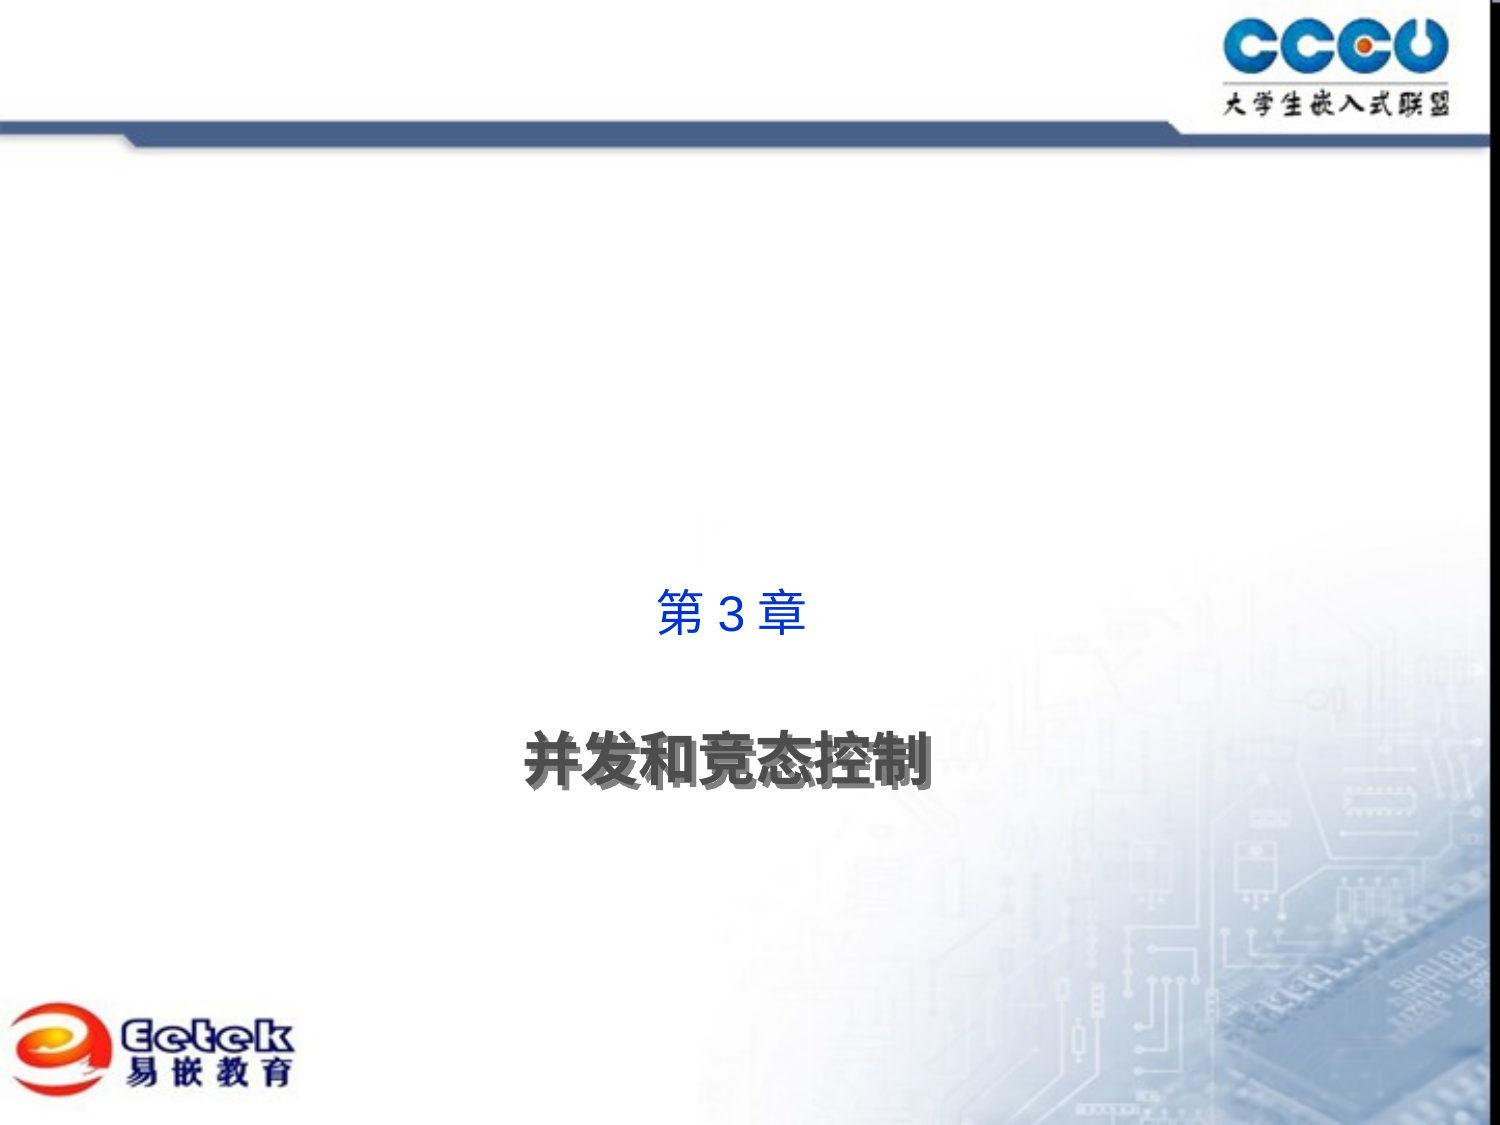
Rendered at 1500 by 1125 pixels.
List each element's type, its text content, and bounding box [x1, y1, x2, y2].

picture [0, 0, 1500, 1125]
title 并发和竞态控制 [218, 681, 1235, 847]
subtitle 第3章 [206, 573, 1257, 681]
